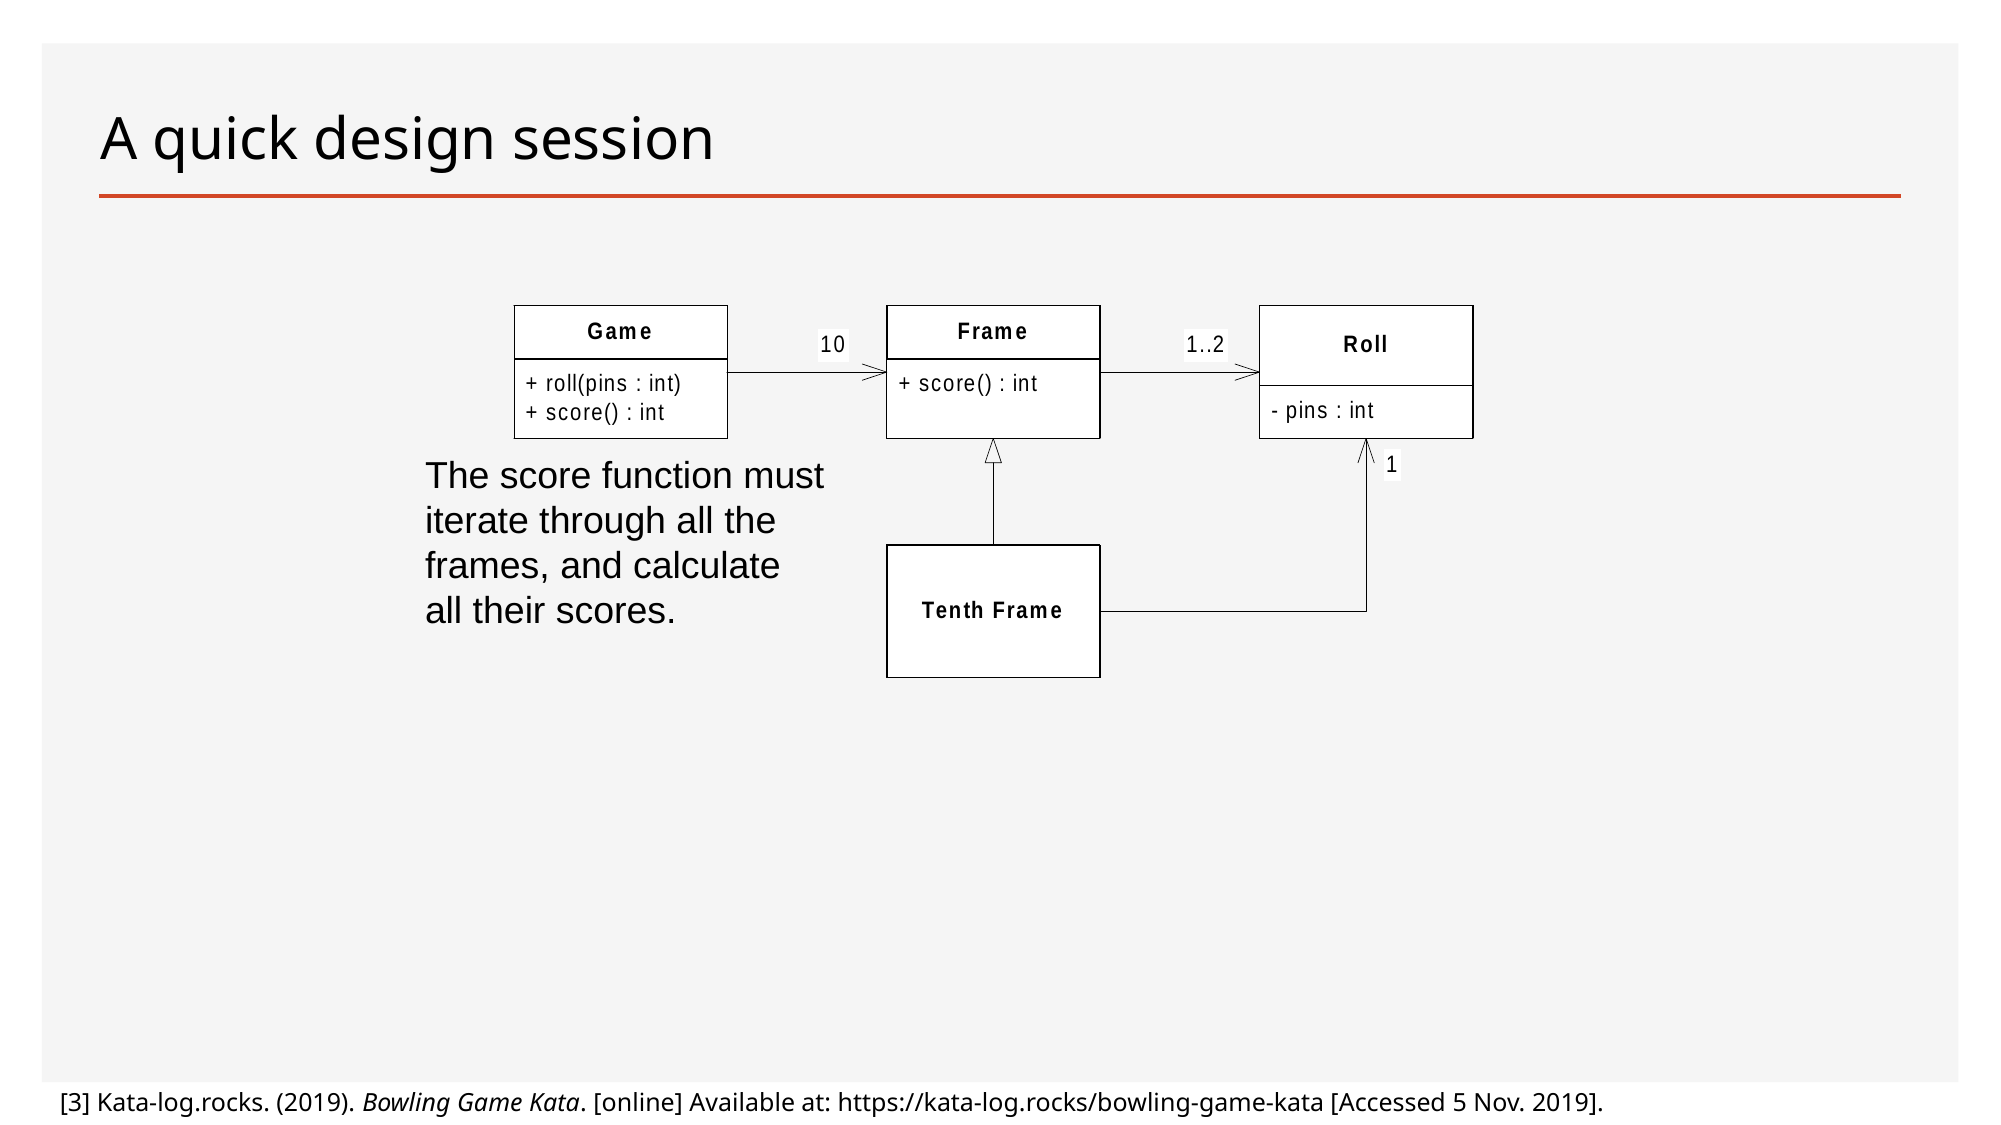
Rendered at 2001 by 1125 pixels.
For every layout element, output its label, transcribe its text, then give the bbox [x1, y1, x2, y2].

text_box [3] Kata-log.rocks. (2019). Bowling Game Kata. [online] Available at: https://kata-log.rocks/bowling-game-kata [Accessed 5 Nov. 2019]. [45, 1079, 1951, 1125]
text_box The score function must iterate through all the frames, and calculate all their scores. [410, 443, 512, 639]
title A quick design session [85, 73, 1214, 179]
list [512, 199, 1475, 720]
